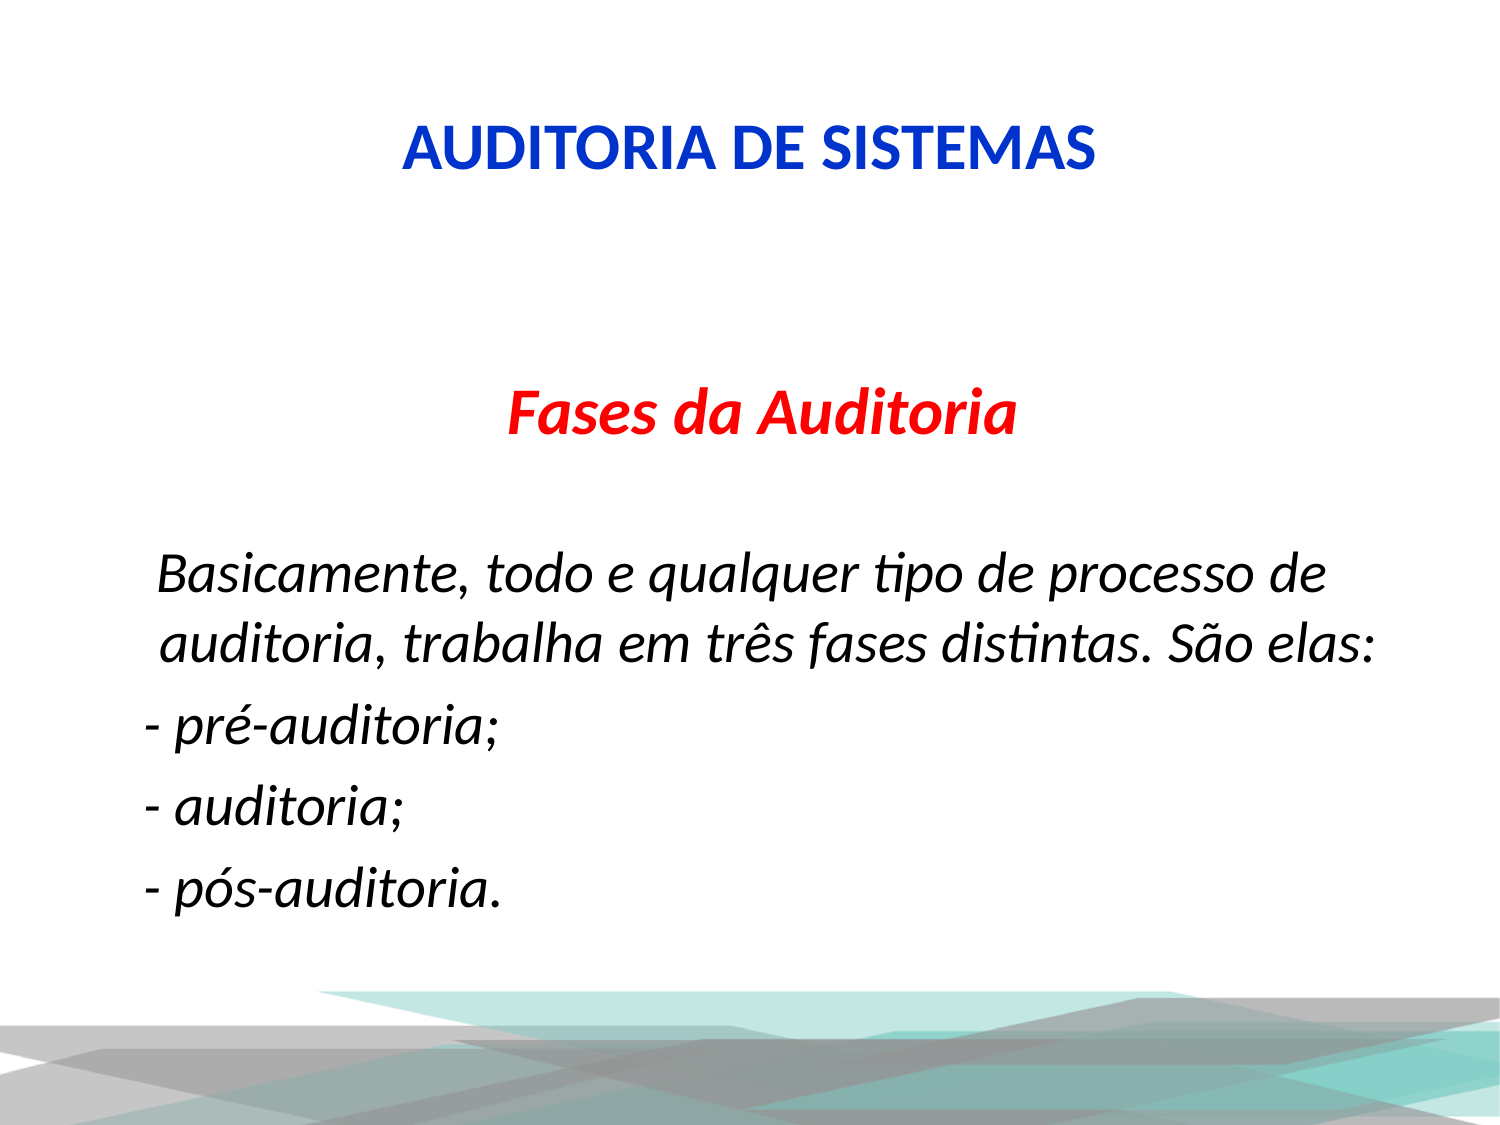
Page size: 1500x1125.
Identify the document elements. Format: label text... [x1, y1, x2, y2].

list Fases da Auditoria Basicamente, todo e qualquer tipo de processo de auditoria, trabalha em três fases distintas. São elas: - pré-auditoria; - auditoria; - pós-auditoria. [88, 267, 1439, 1010]
picture [0, 990, 1500, 1125]
title AUDITORIA DE SISTEMAS [75, 45, 1425, 233]
